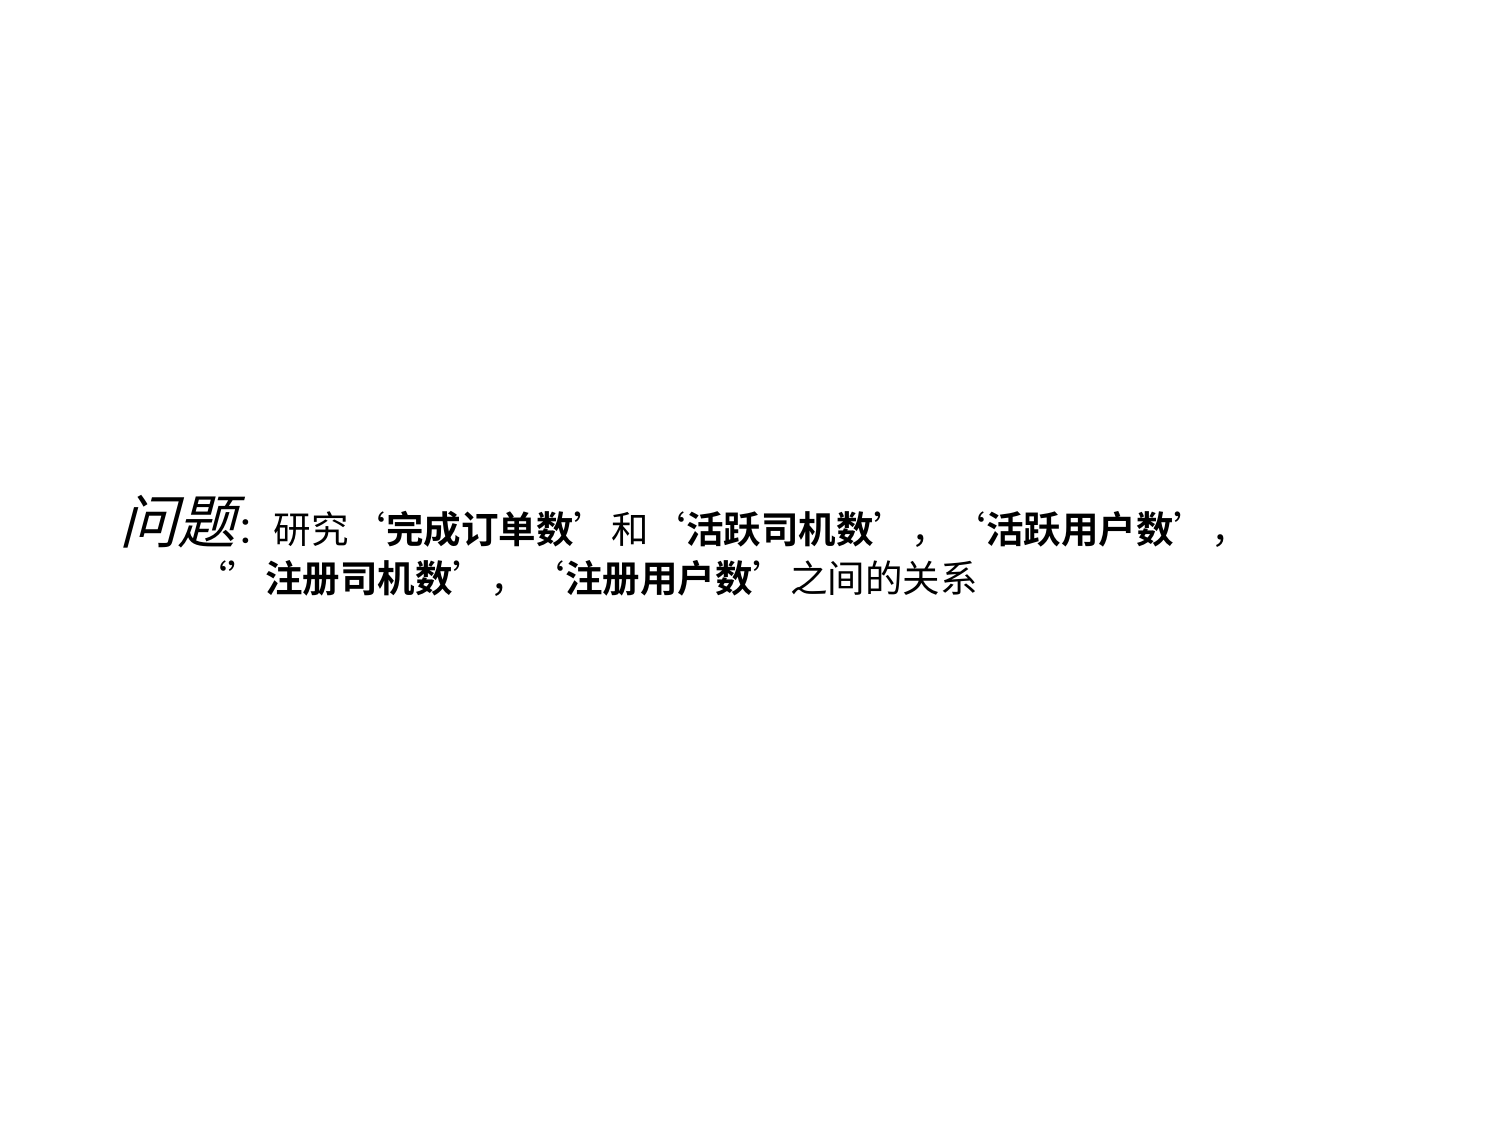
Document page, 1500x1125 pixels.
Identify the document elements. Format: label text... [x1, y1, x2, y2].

title 问题：研究‘完成订单数’和‘活跃司机数’，‘活跃用户数’， ‘’注册司机数’，‘注册用户数’之间的关系 [64, 349, 1453, 736]
